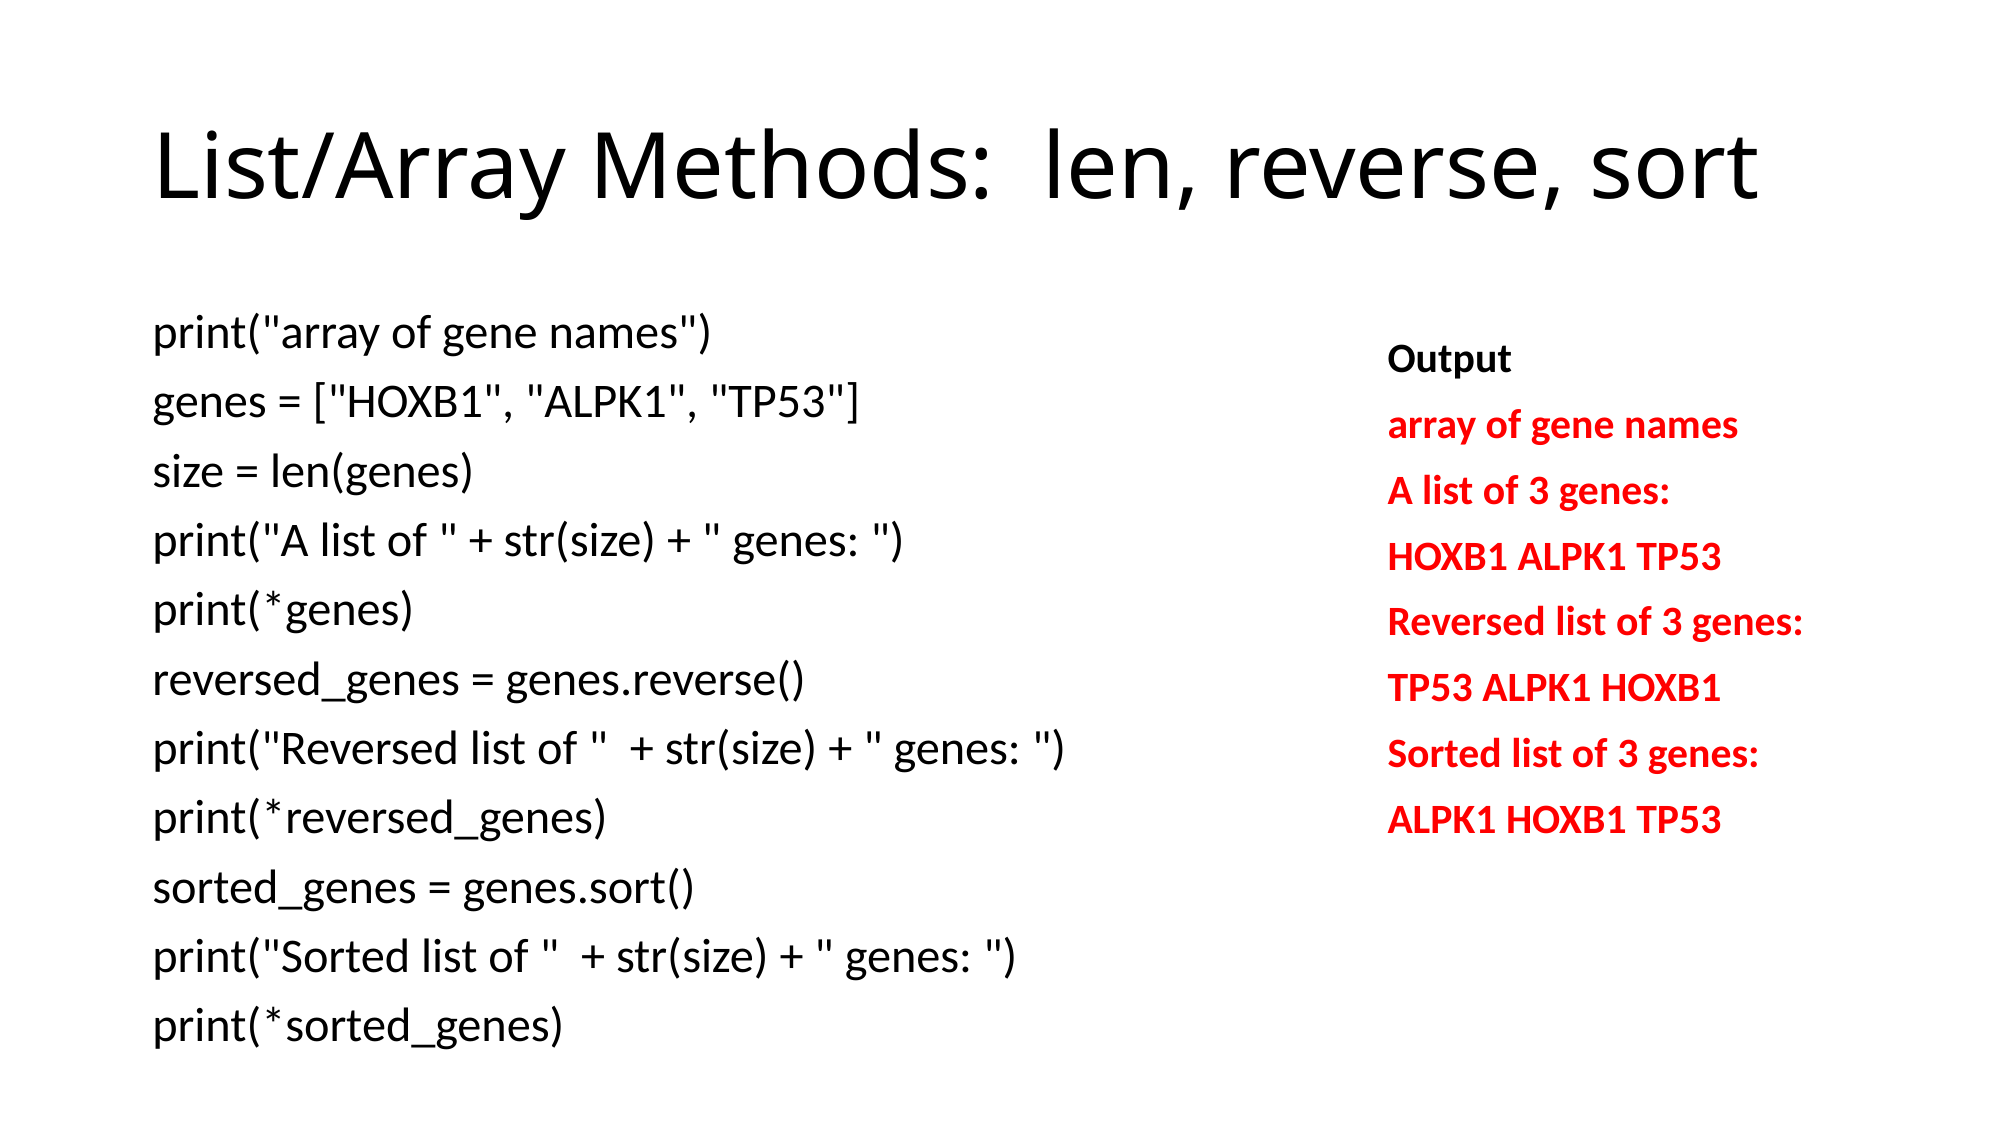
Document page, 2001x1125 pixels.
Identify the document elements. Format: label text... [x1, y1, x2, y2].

list print("array of gene names") genes = ["HOXB1", "ALPK1", "TP53"] size = len(genes) print("A list of " + str(size) + " genes: ") print(*genes) reversed_genes = genes.reverse() print("Reversed list of " + str(size) + " genes: ") print(*reversed_genes) sorted_genes = genes.sort() print("Sorted list of " + str(size) + " genes: ") print(*sorted_genes) [137, 299, 1204, 1069]
text_box Output array of gene names A list of 3 genes: HOXB1 ALPK1 TP53 Reversed list of 3 genes: TP53 ALPK1 HOXB1 Sorted list of 3 genes: ALPK1 HOXB1 TP53 [1372, 329, 2000, 850]
title List/Array Methods: len, reverse, sort [137, 59, 1863, 278]
